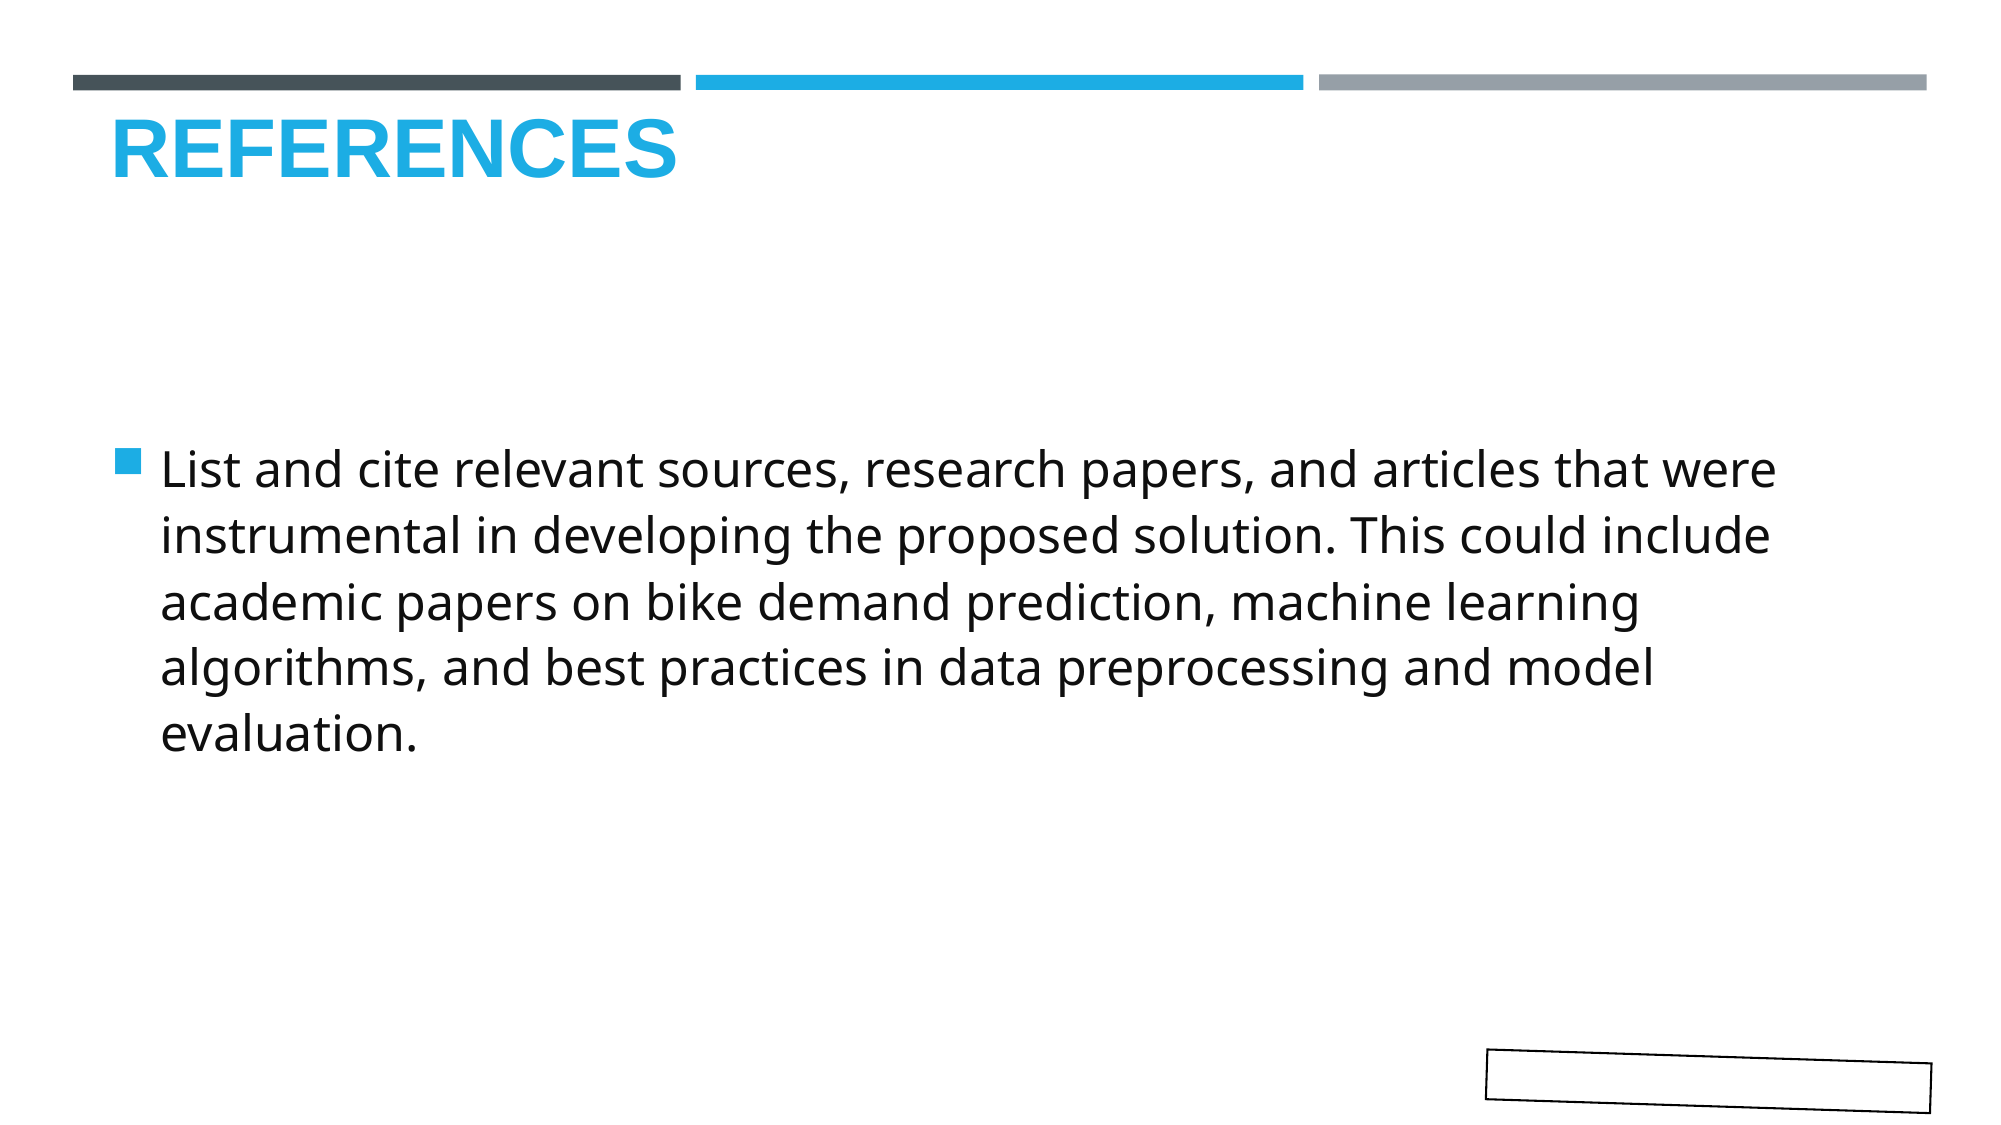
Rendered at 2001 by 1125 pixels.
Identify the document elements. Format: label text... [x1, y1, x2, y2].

title References [94, 114, 1906, 203]
text_box [1485, 1049, 1932, 1114]
list List and cite relevant sources, research papers, and articles that were instrumental in developing the proposed solution. This could include academic papers on bike demand prediction, machine learning algorithms, and best practices in data preprocessing and model evaluation. [94, 213, 1906, 981]
